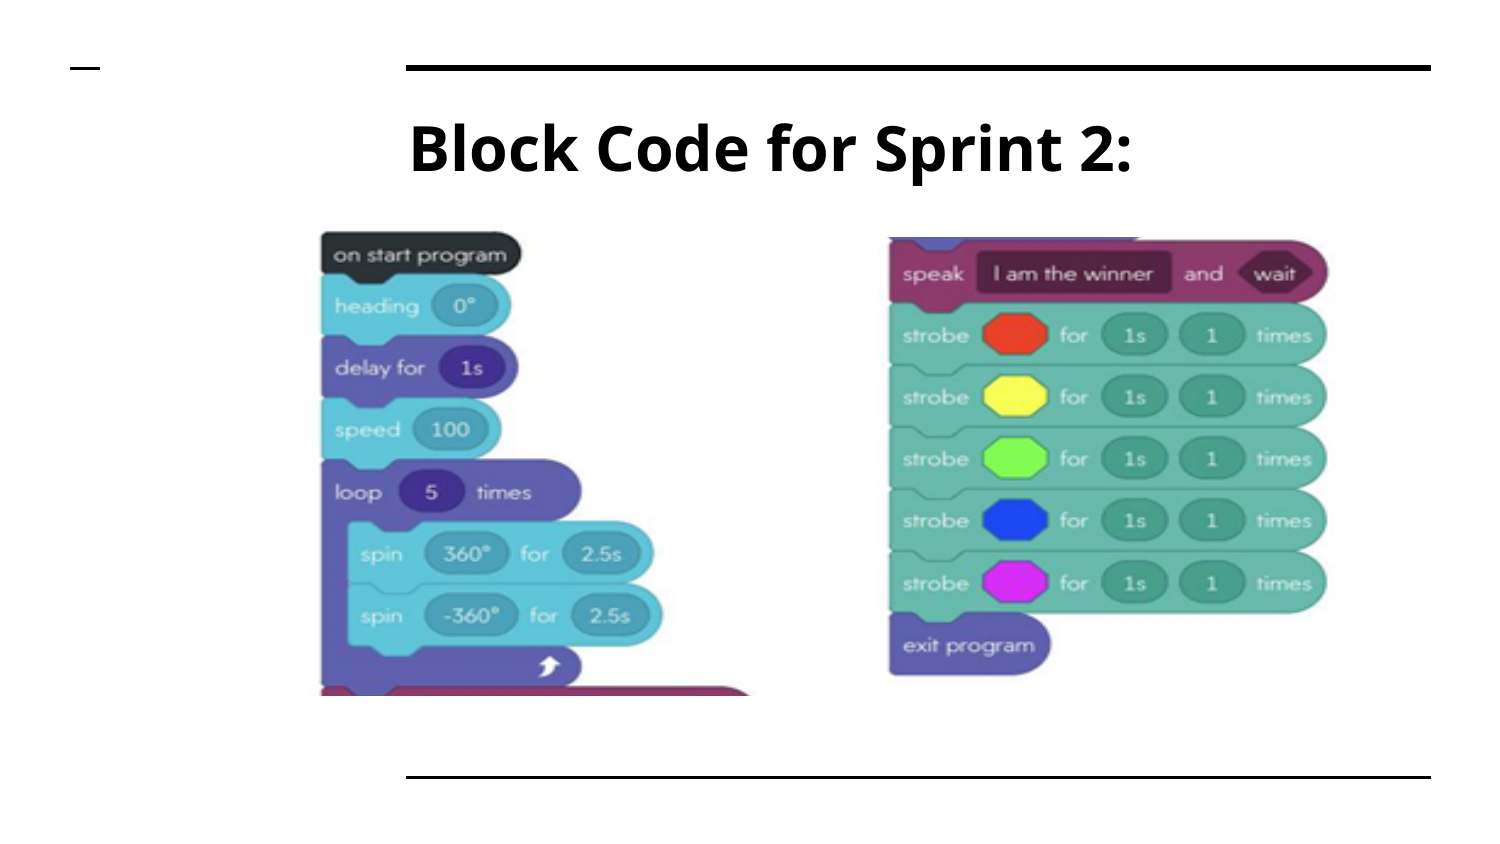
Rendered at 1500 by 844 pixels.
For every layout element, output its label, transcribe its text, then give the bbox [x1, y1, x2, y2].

title Block Code for Sprint 2: [393, 94, 1431, 199]
picture [877, 237, 1340, 683]
picture [310, 224, 773, 696]
